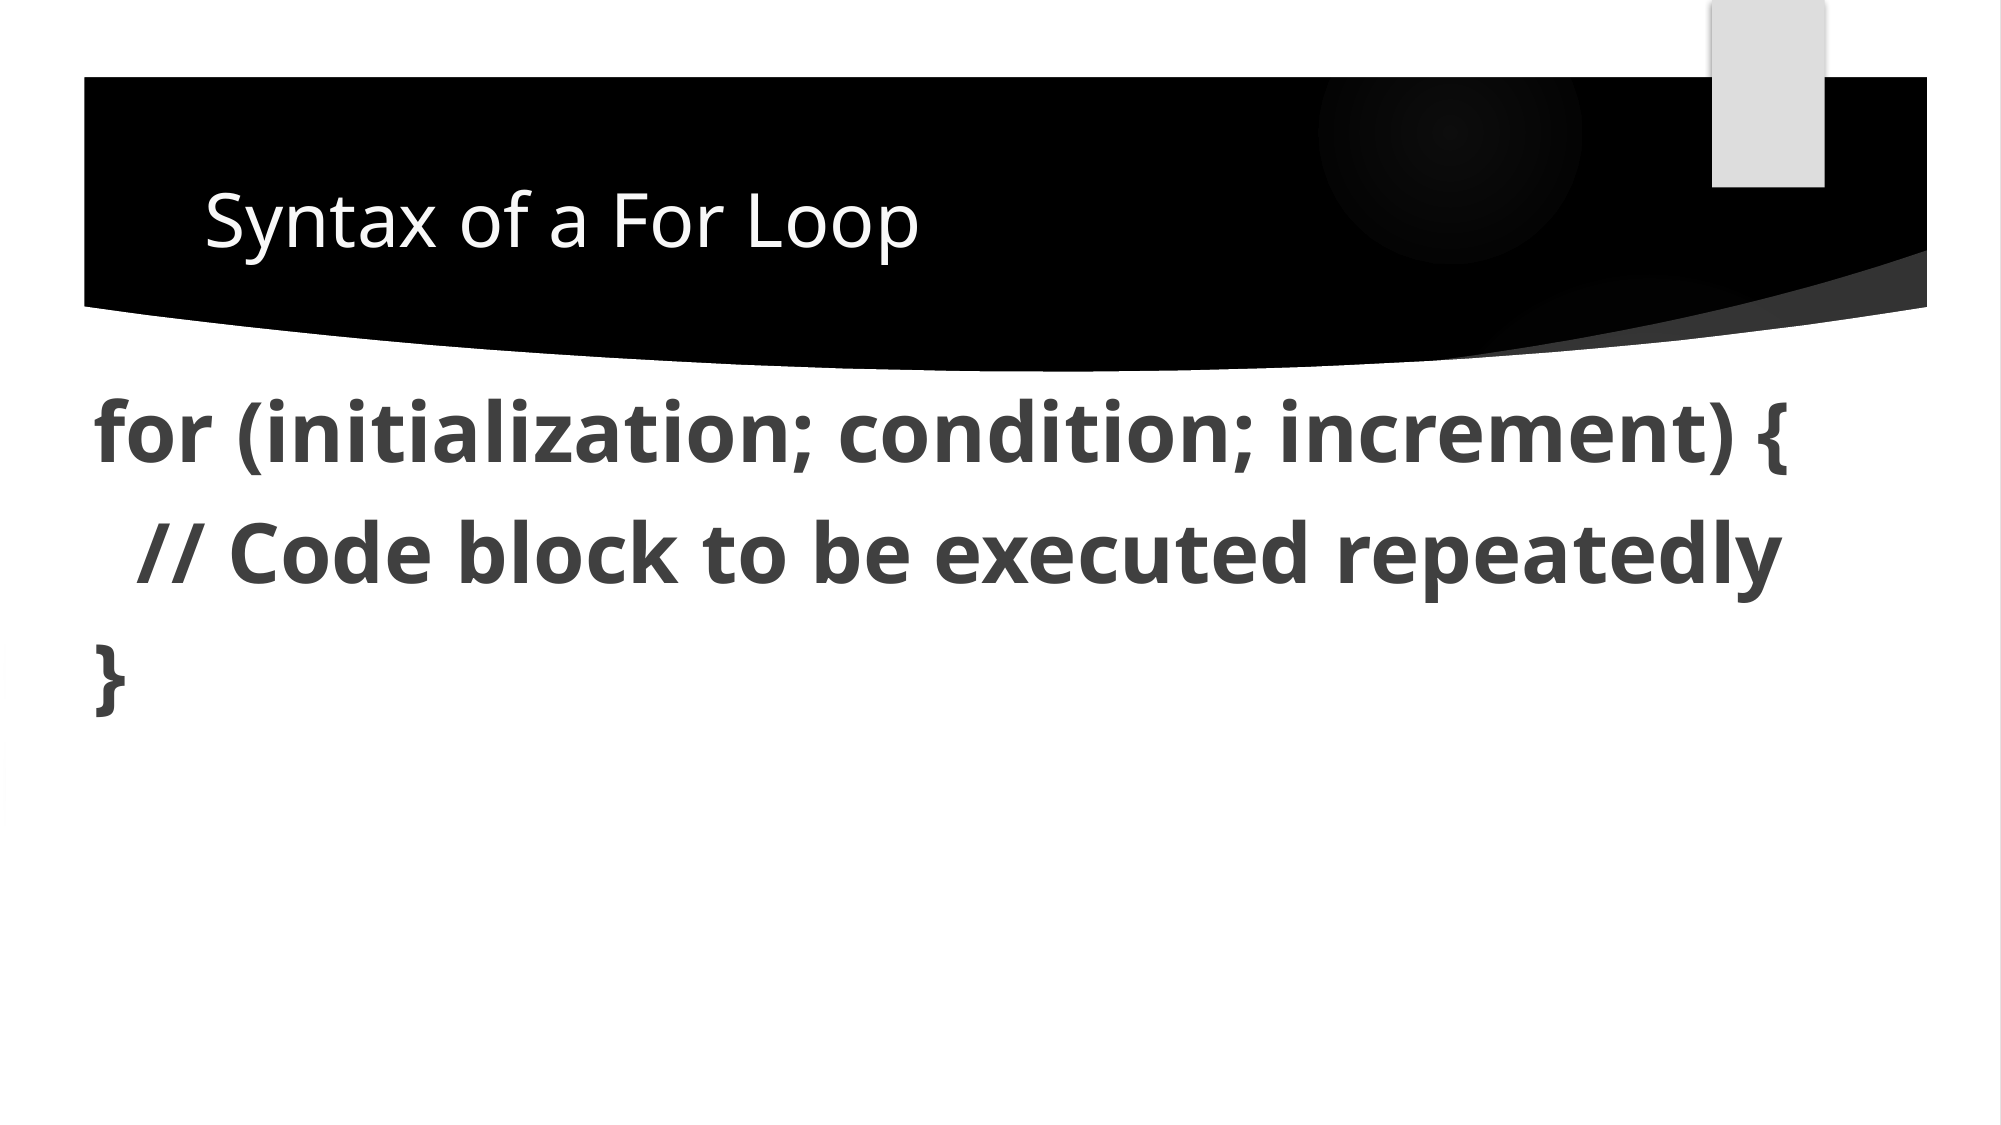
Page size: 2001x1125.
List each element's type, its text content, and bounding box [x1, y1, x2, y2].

title Syntax of a For Loop [189, 159, 1627, 276]
list for (initialization; condition; increment) { // Code block to be executed repeatedly } [78, 371, 1910, 1119]
